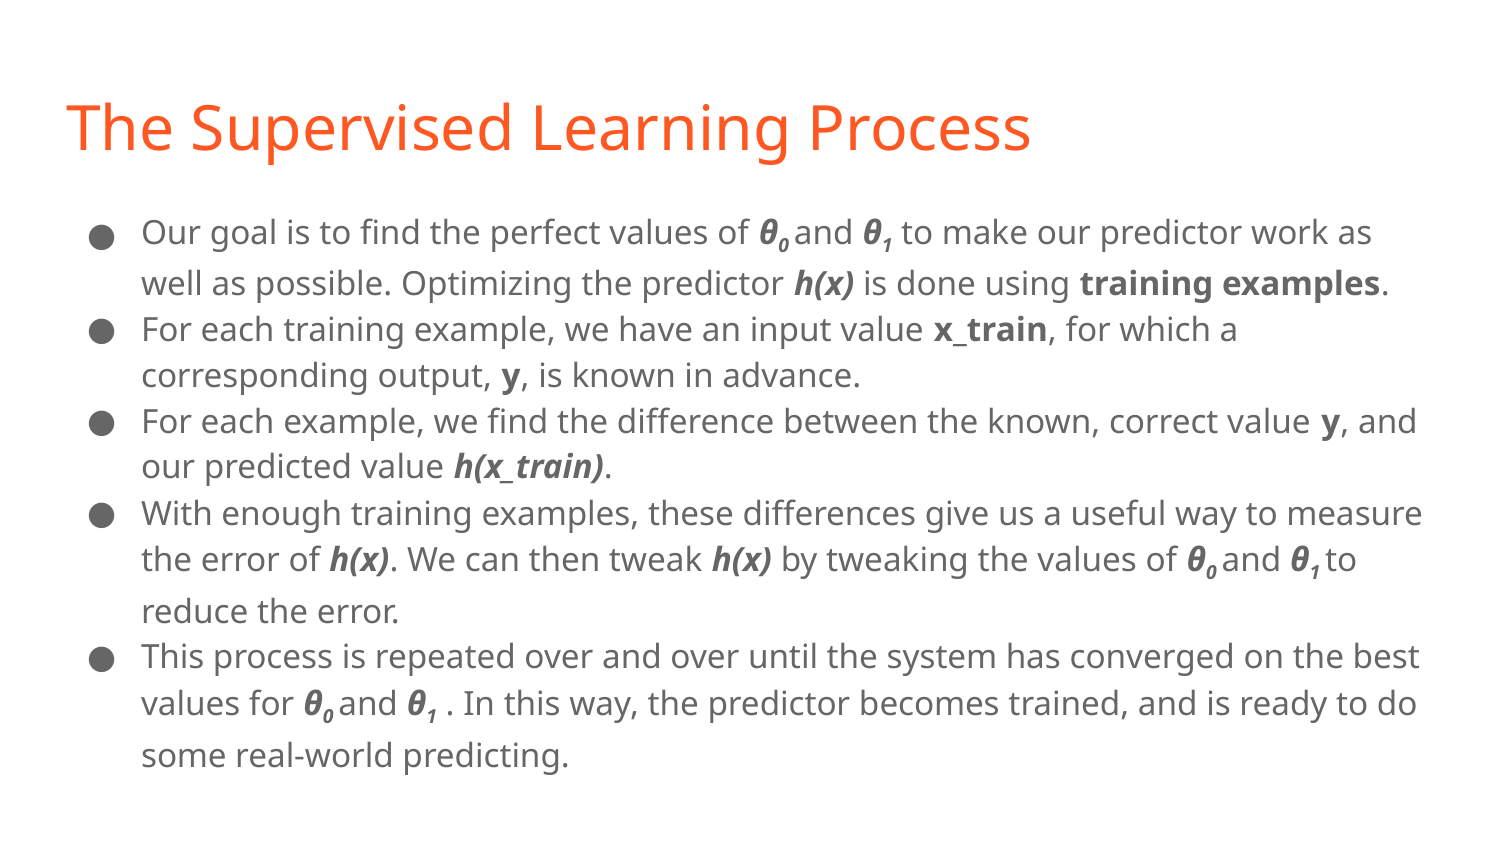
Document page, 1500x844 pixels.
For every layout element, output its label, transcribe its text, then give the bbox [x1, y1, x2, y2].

title The Supervised Learning Process [51, 72, 1449, 167]
list Our goal is to find the perfect values of θ0 and θ1 to make our predictor work as well as possible. Optimizing the predictor h(x) is done using training examples. For each training example, we have an input value x_train, for which a corresponding output, y, is known in advance. For each example, we find the difference between the known, correct value y, and our predicted value h(x_train). With enough training examples, these differences give us a useful way to measure the error of h(x). We can then tweak h(x) by tweaking the values of θ0 and θ1 to reduce the error. This process is repeated over and over until the system has converged on the best values for θ0 and θ1 . In this way, the predictor becomes trained, and is ready to do some real-world predicting. [51, 189, 1449, 750]
